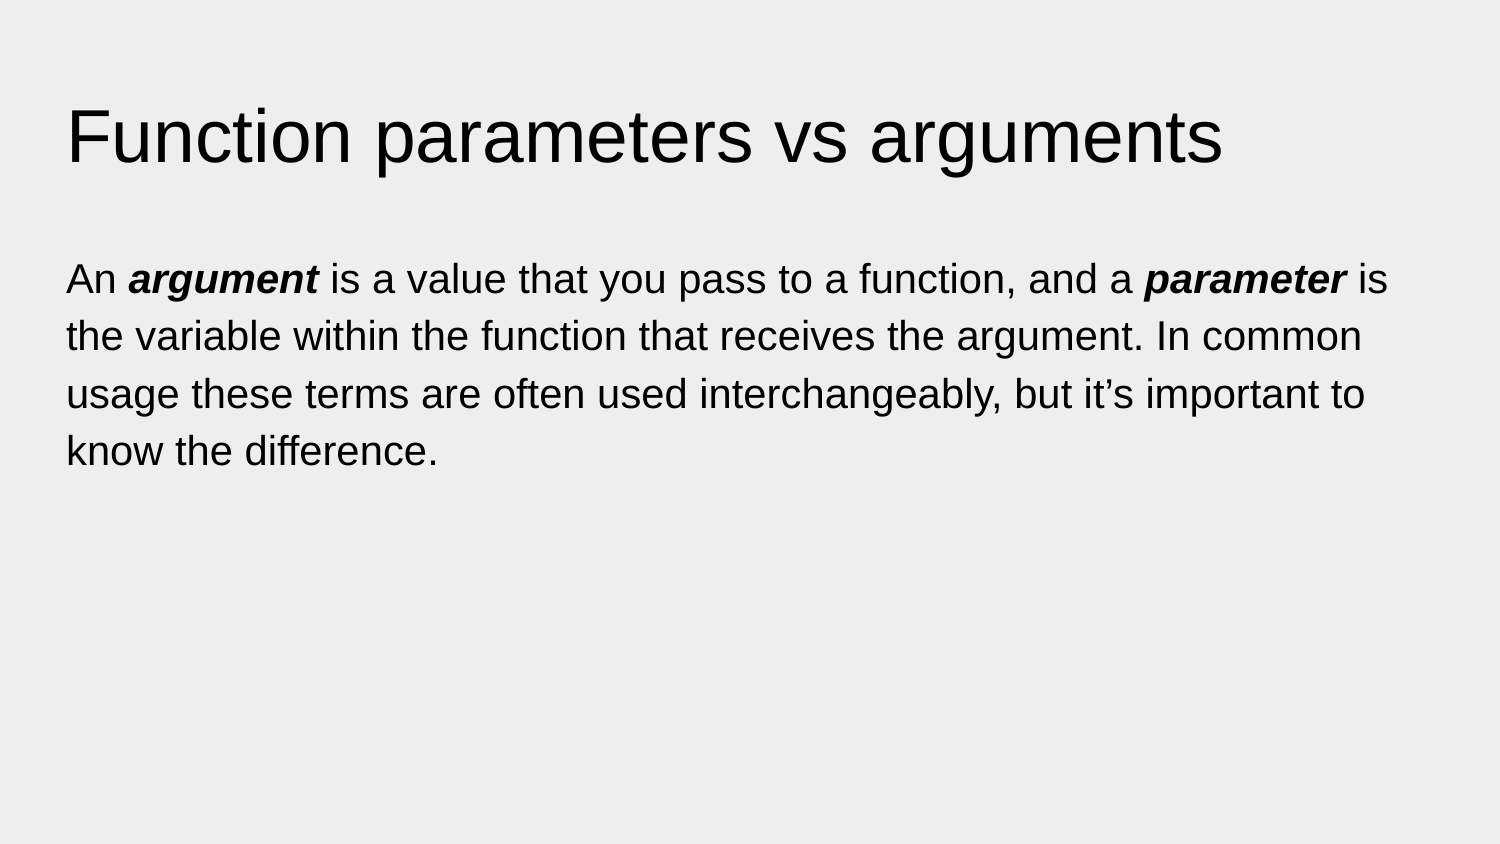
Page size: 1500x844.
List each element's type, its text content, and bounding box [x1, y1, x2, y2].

list An argument is a value that you pass to a function, and a parameter is the variable within the function that receives the argument. In common usage these terms are often used interchangeably, but it’s important to know the difference. [51, 229, 1449, 750]
title Function parameters vs arguments [51, 72, 1449, 167]
